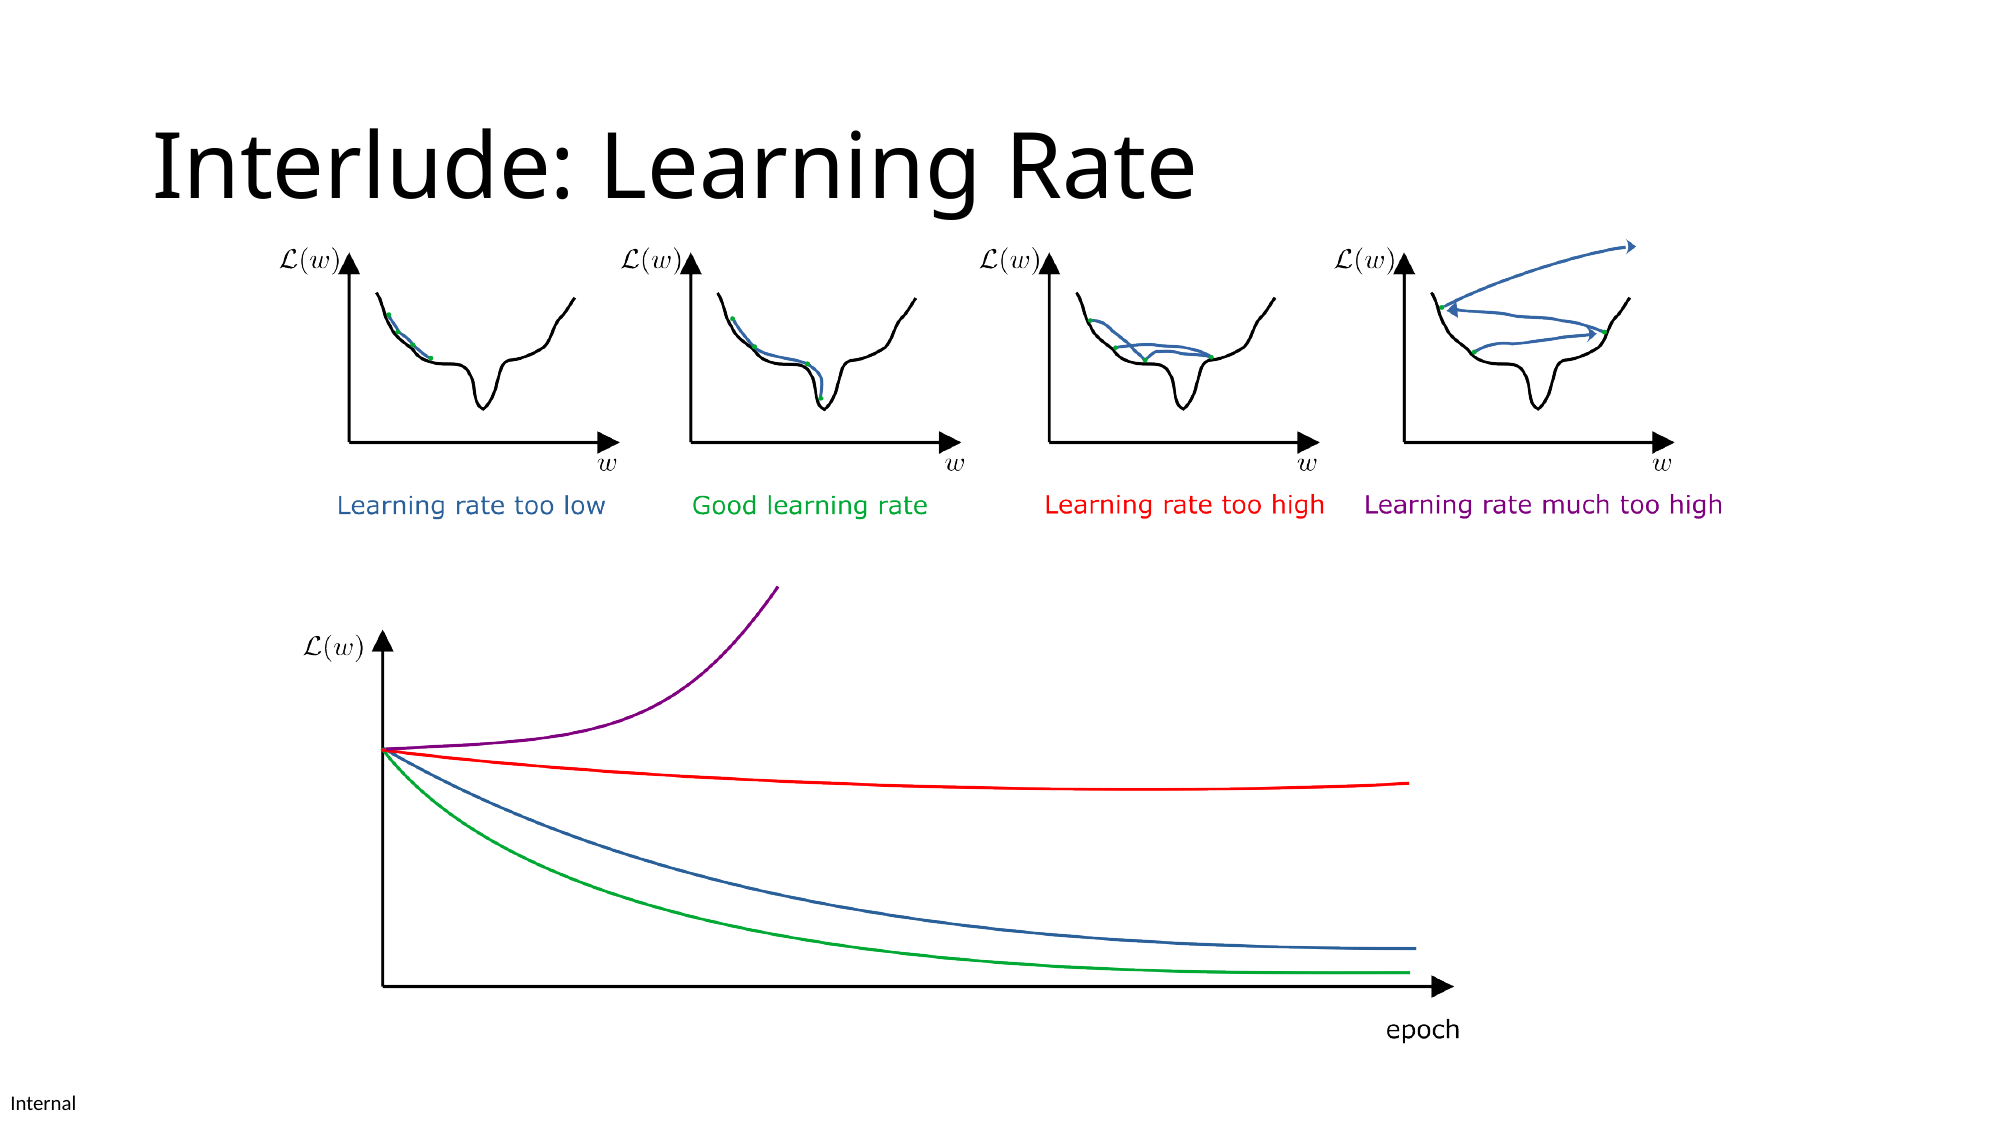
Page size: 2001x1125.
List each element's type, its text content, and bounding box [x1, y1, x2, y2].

title Interlude: Learning Rate [137, 59, 1863, 278]
picture [259, 118, 1741, 1066]
